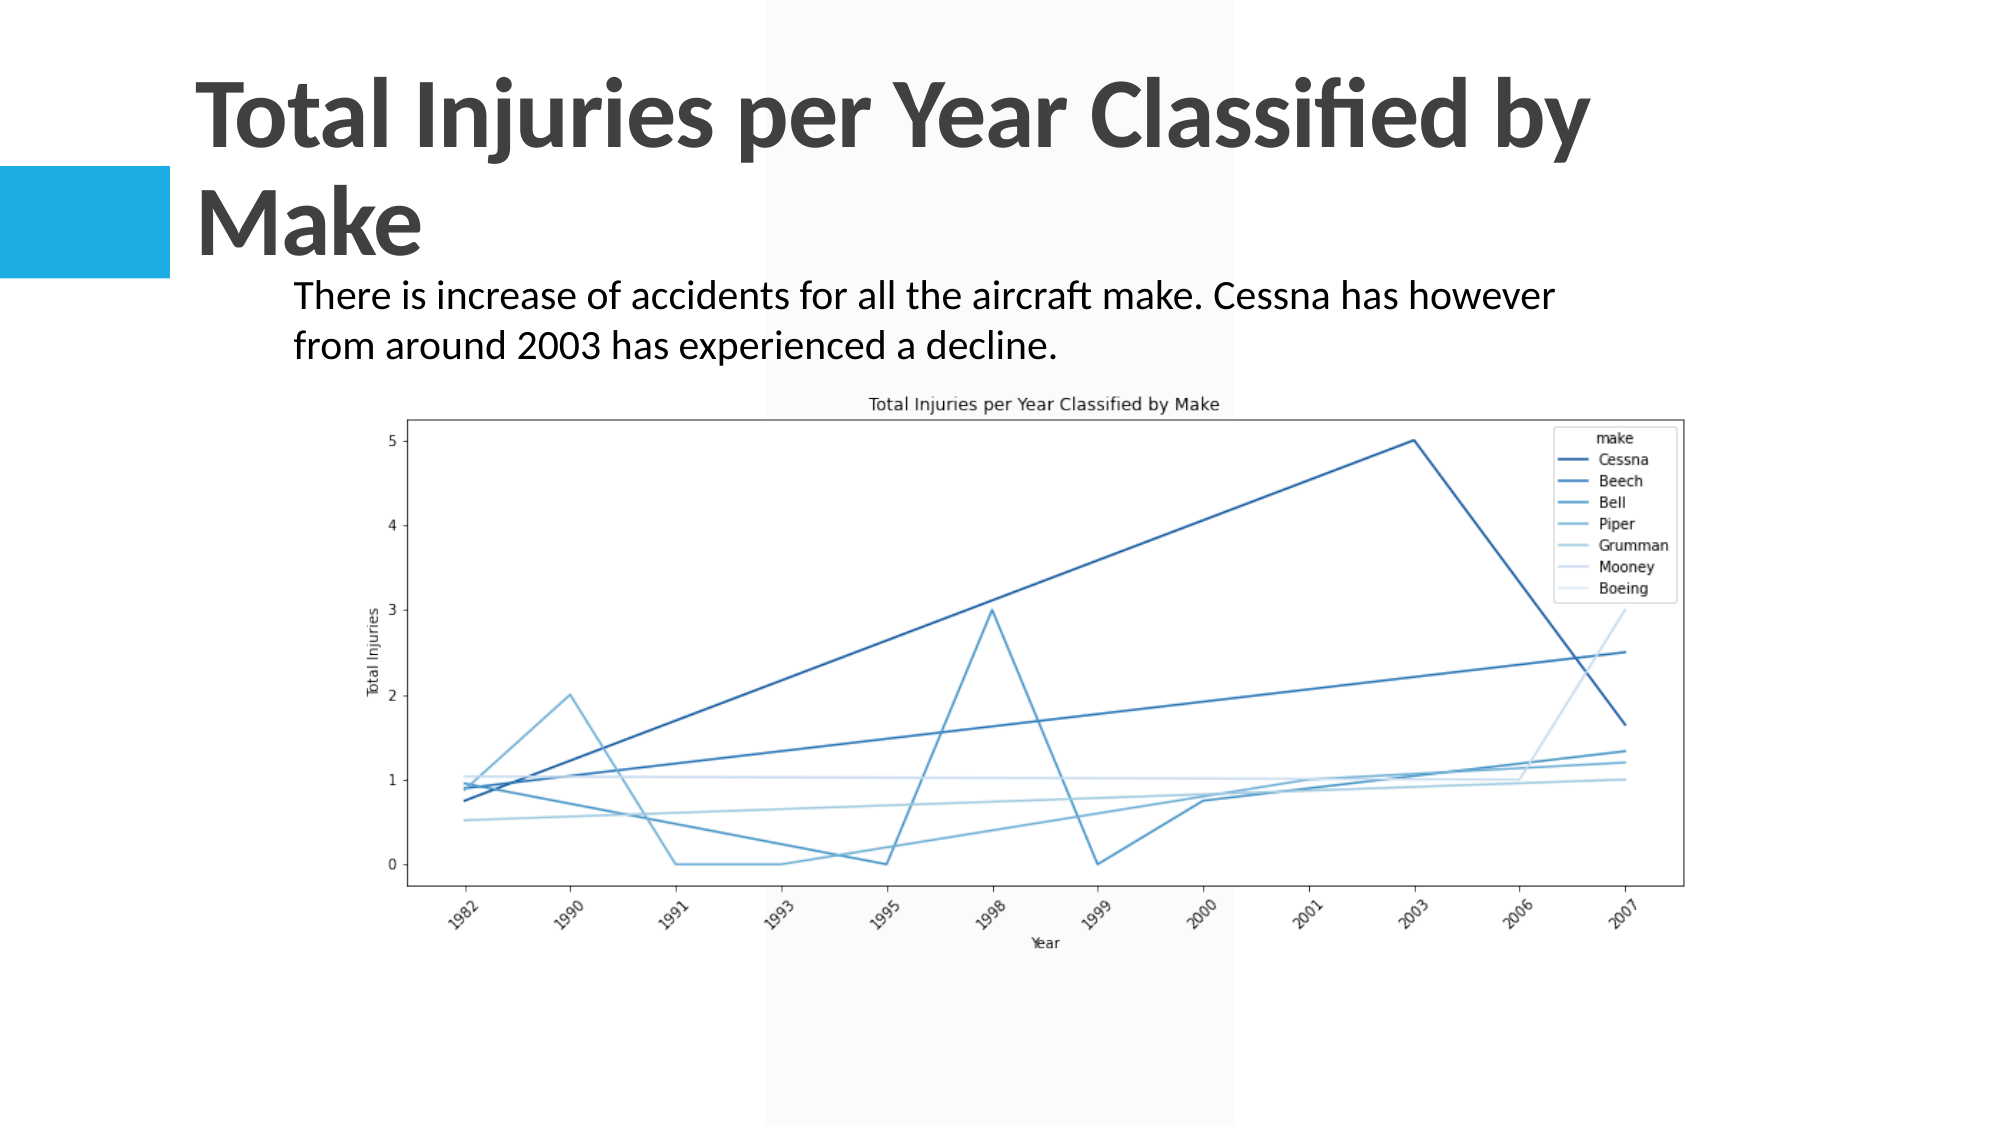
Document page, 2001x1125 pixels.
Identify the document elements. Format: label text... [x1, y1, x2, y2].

title Total Injuries per Year Classified by Make [180, 47, 1830, 285]
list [201, 345, 1848, 964]
text_box There is increase of accidents for all the aircraft make. Cessna has however from around 2003 has experienced a decline. [278, 260, 1637, 341]
